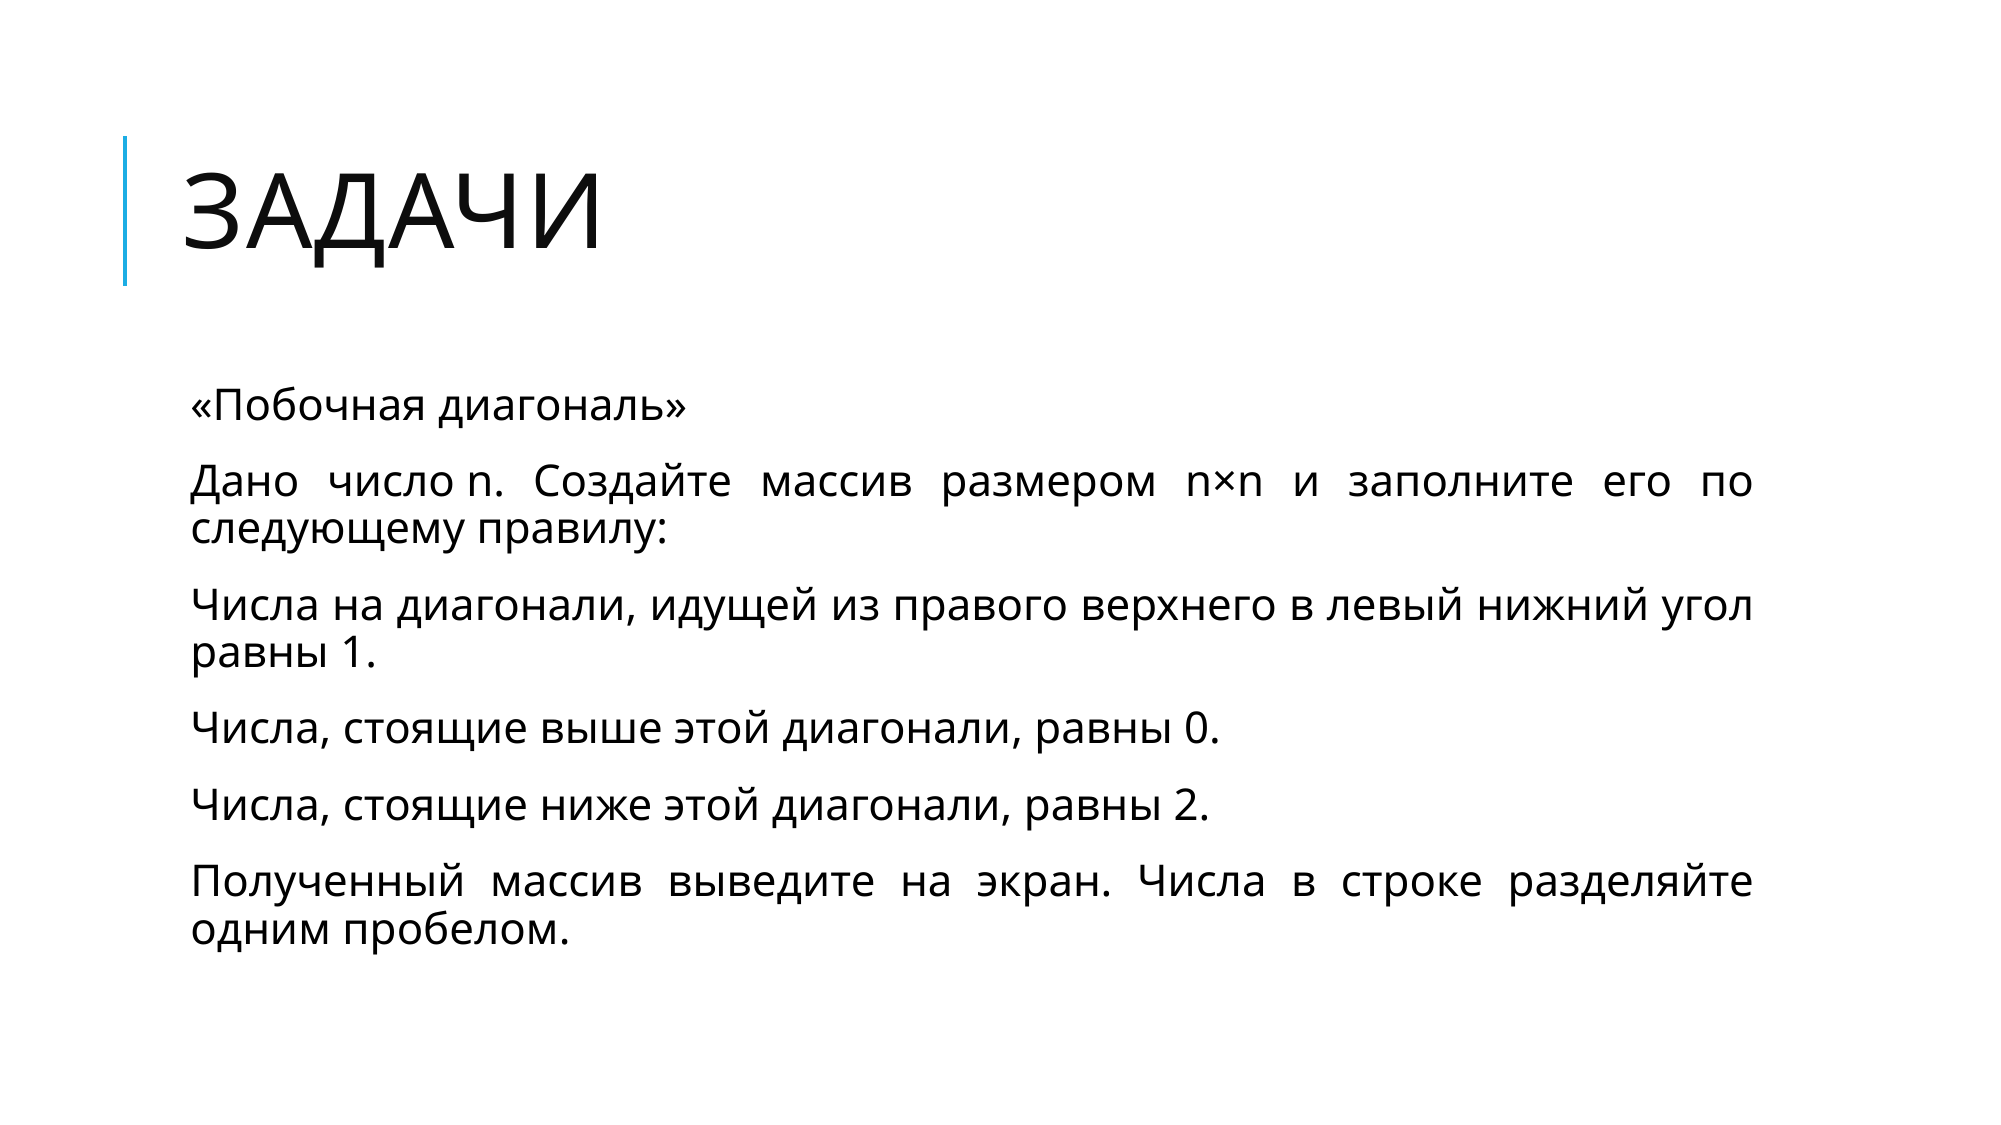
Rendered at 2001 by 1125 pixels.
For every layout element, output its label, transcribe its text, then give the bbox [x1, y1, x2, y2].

title Задачи [168, 96, 1763, 342]
list «Побочная диагональ» Дано число n. Создайте массив размером n×n и заполните его по следующему правилу: Числа на диагонали, идущей из правого верхнего в левый нижний угол равны 1. Числа, стоящие выше этой диагонали, равны 0. Числа, стоящие ниже этой диагонали, равны 2. Полученный массив выведите на экран. Числа в строке разделяйте одним пробелом. [168, 375, 1763, 1035]
